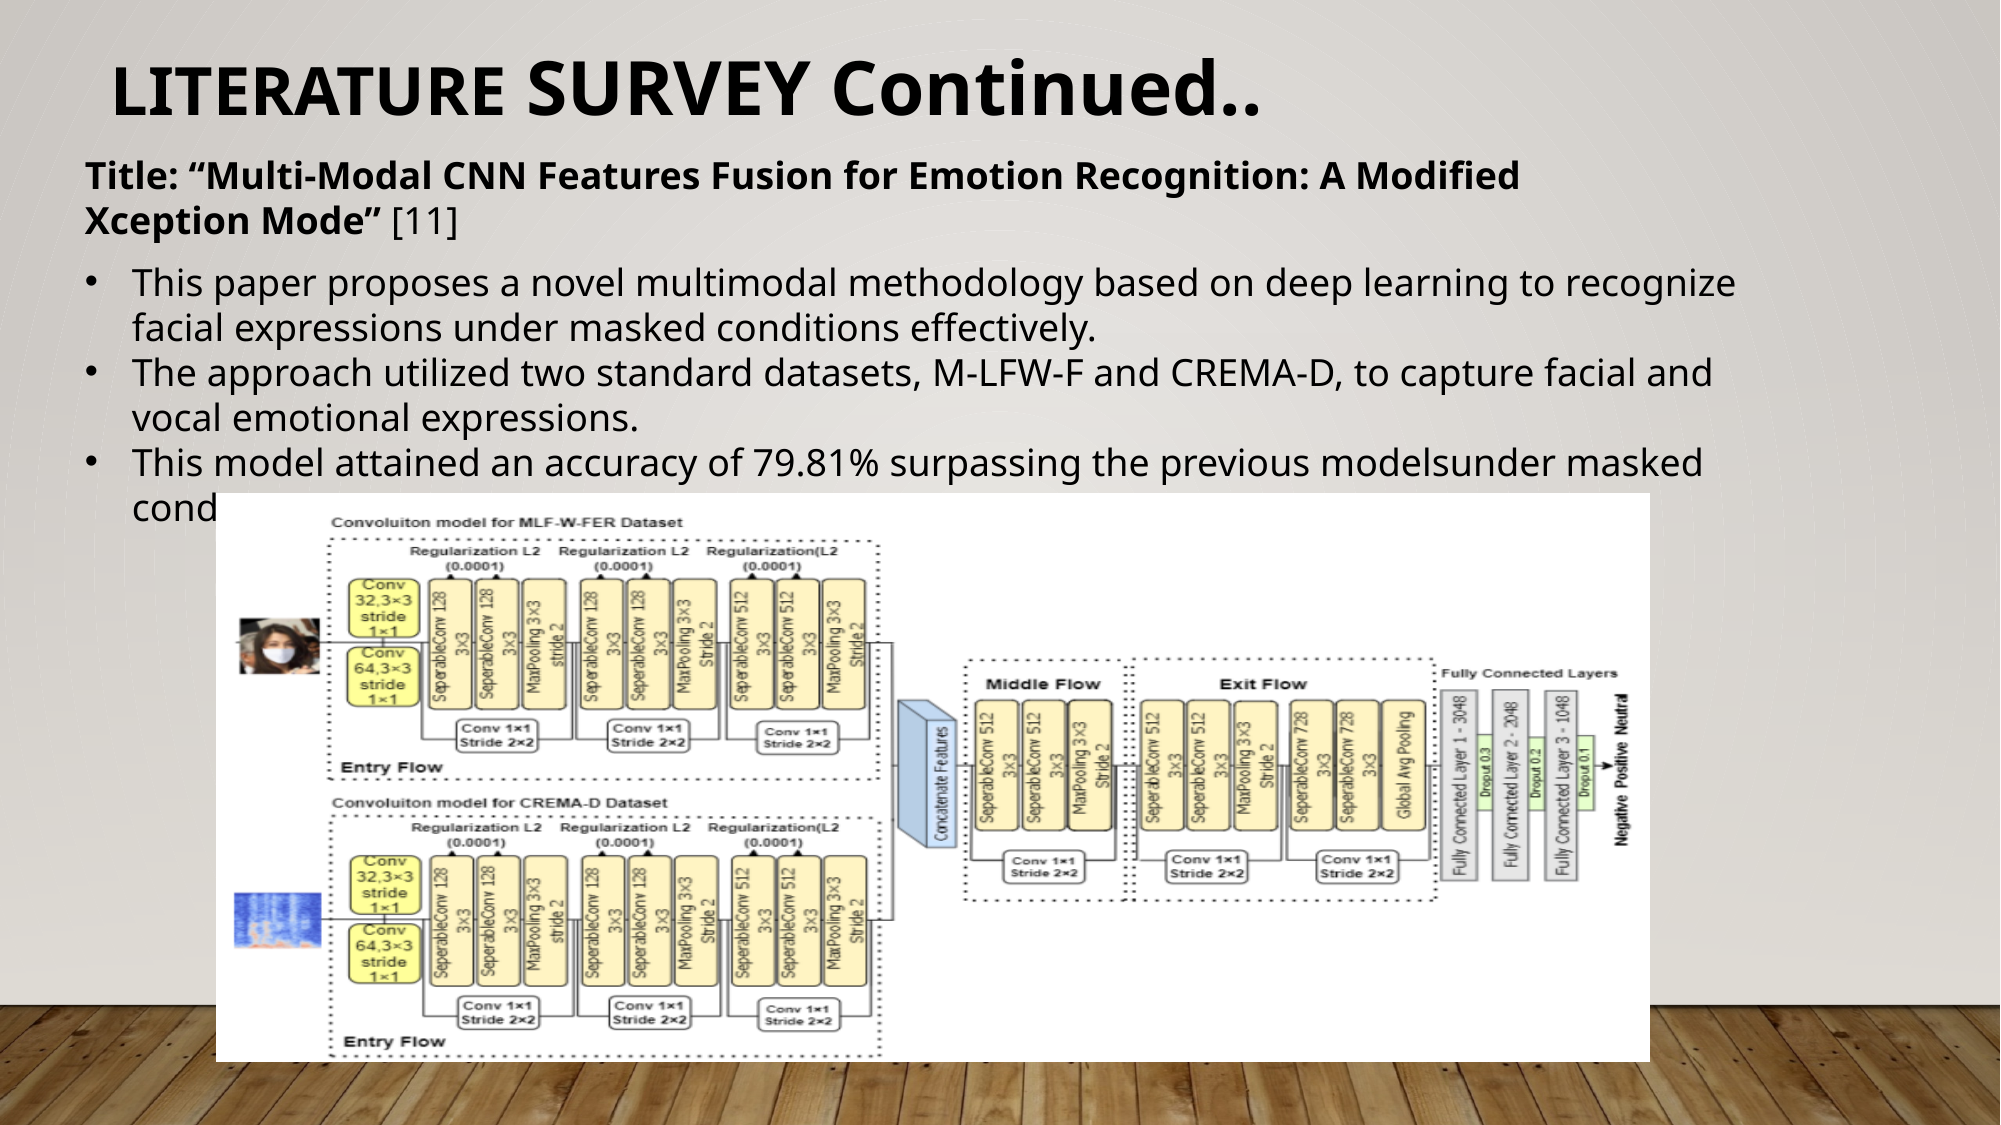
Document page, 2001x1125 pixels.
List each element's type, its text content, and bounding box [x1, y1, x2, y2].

text_box Title: “Multi-Modal CNN Features Fusion for Emotion Recognition: A Modified Xception Mode” [11] [70, 145, 1553, 250]
text_box LITERATURE SURVEY Continued.. [96, 32, 1279, 138]
picture [0, 493, 2000, 1125]
text_box This paper proposes a novel multimodal methodology based on deep learning to recognize facial expressions under masked conditions effectively. The approach utilized two standard datasets, M-LFW-F and CREMA-D, to capture facial and vocal emotional expressions. This model attained an accuracy of 79.81% surpassing the previous modelsunder masked conditions. [70, 251, 1759, 536]
